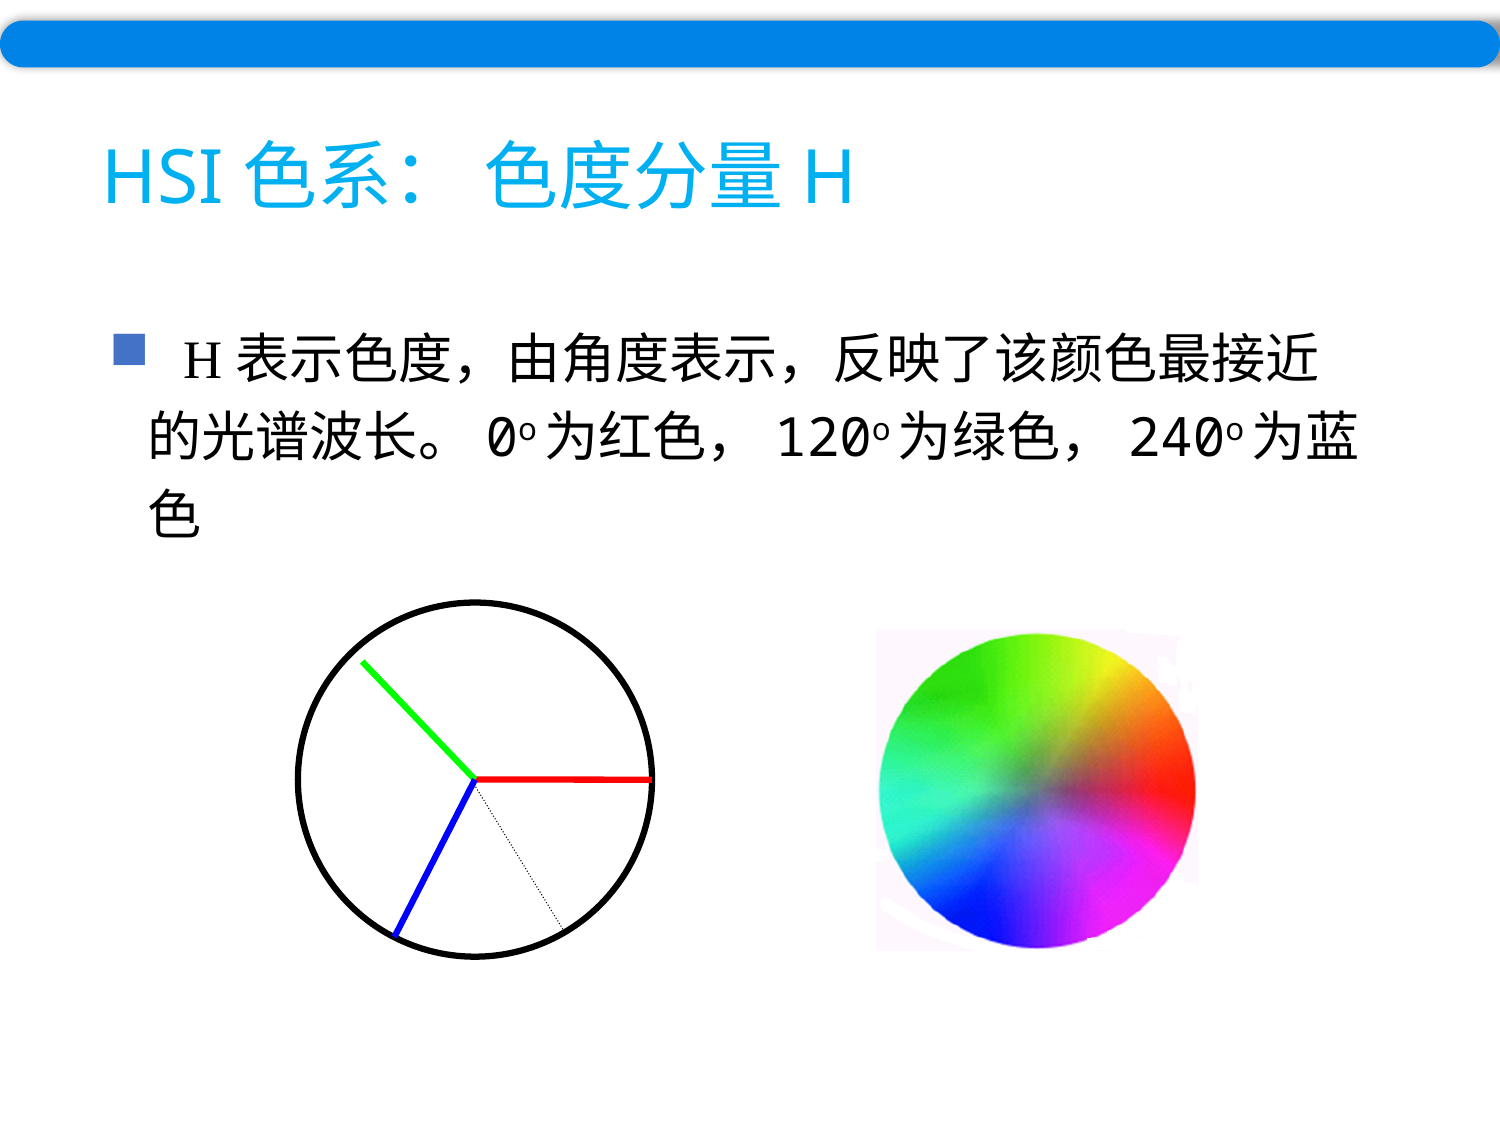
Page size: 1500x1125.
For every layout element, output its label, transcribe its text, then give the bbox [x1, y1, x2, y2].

text_box [0, 19, 1500, 69]
title HSI色系： 色度分量H [86, 91, 973, 267]
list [876, 625, 1198, 951]
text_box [297, 602, 653, 957]
list H表示色度，由角度表示，反映了该颜色最接近的光谱波长。0o为红色，120o为绿色，240o为蓝色 [94, 303, 1390, 600]
